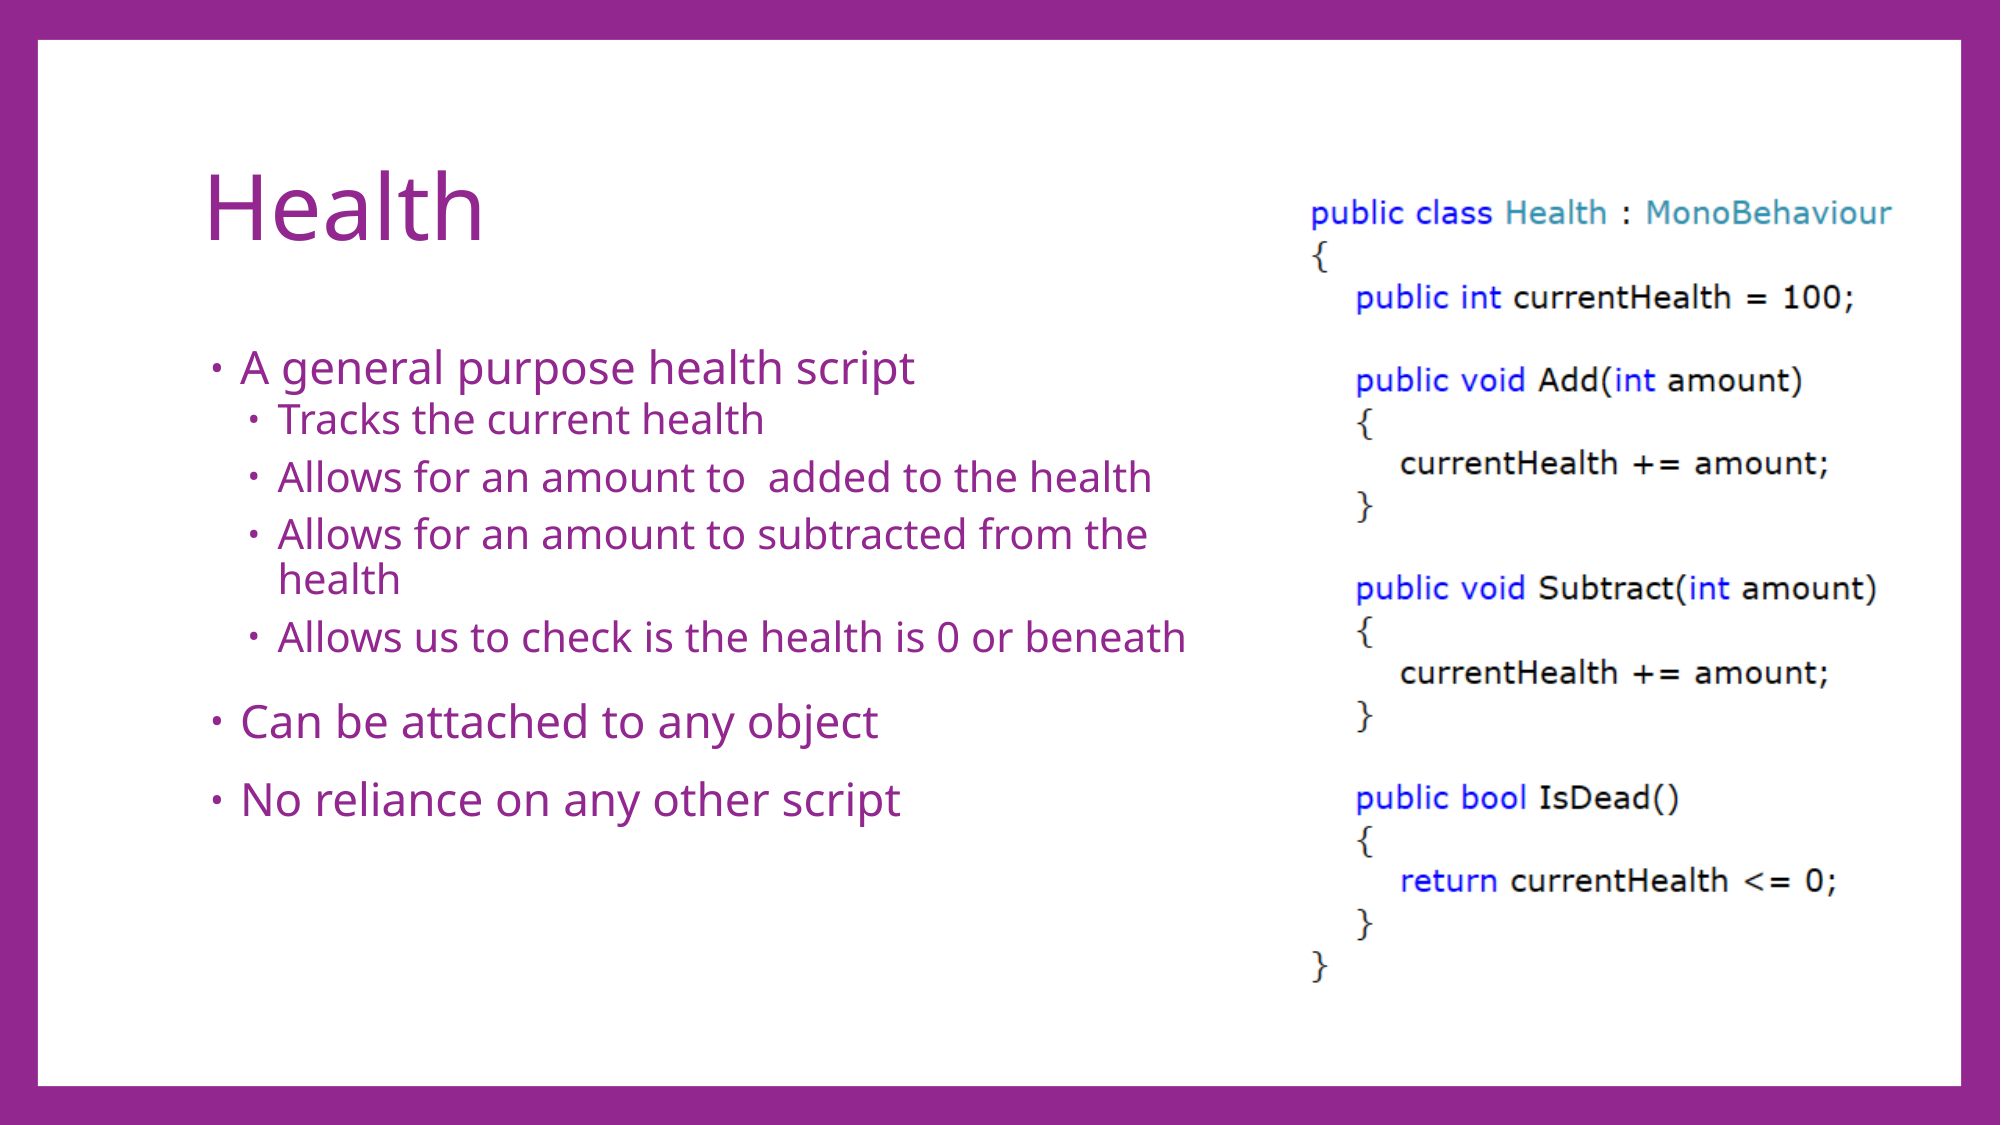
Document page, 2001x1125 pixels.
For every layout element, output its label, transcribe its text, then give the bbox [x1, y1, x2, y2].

title Health [187, 99, 1808, 323]
picture [1309, 193, 1920, 1001]
list A general purpose health script Tracks the current health Allows for an amount to added to the health Allows for an amount to subtracted from the health Allows us to check is the health is 0 or beneath Can be attached to any object No reliance on any other script [187, 337, 1247, 1000]
